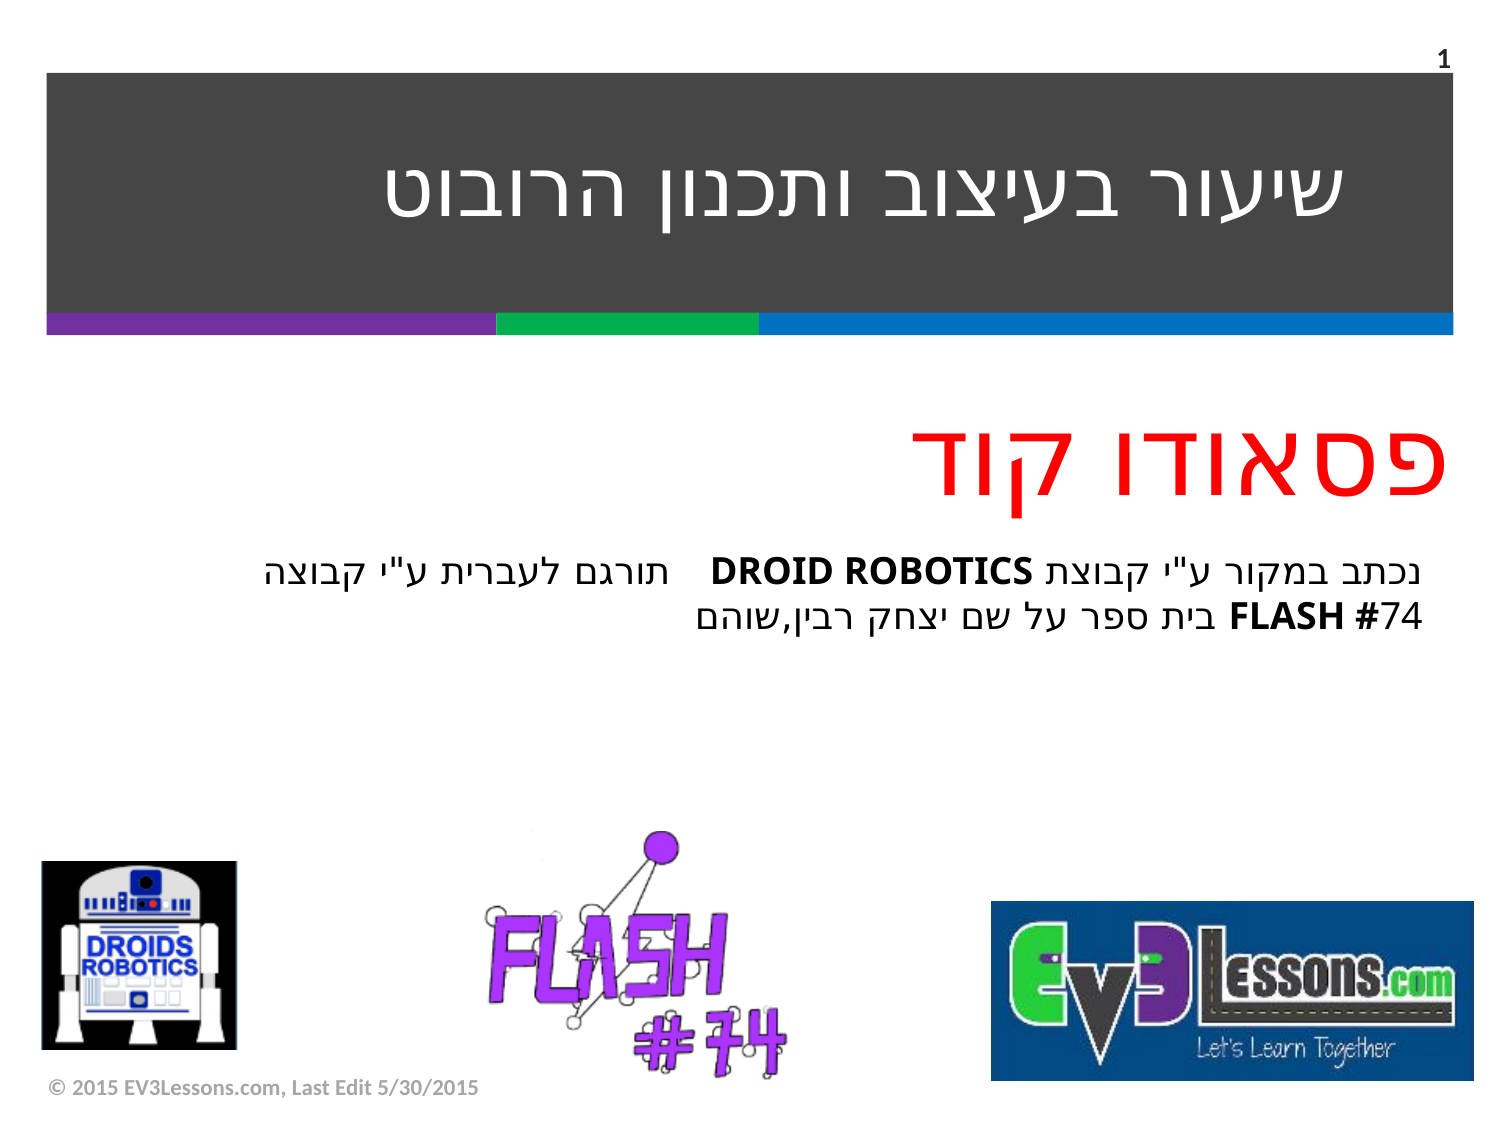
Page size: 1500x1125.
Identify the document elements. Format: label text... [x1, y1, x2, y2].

title פסאודו קוד [40, 346, 1466, 526]
picture [990, 900, 1474, 1081]
picture [462, 831, 790, 1087]
slide_number 1 [1362, 27, 1466, 87]
subtitle נכתב במקור ע"י קבוצת DROID ROBOTICS תורגם לעברית ע"י קבוצה FLASH #74 בית ספר על שם יצחק רבין,שוהם [165, 539, 1438, 728]
text_box שיעור בעיצוב ותכנון הרובוט [90, 126, 1363, 241]
picture [40, 861, 240, 1051]
footer © 2015 EV3Lessons.com, Last Edit 5/30/2015 [32, 1055, 1038, 1116]
